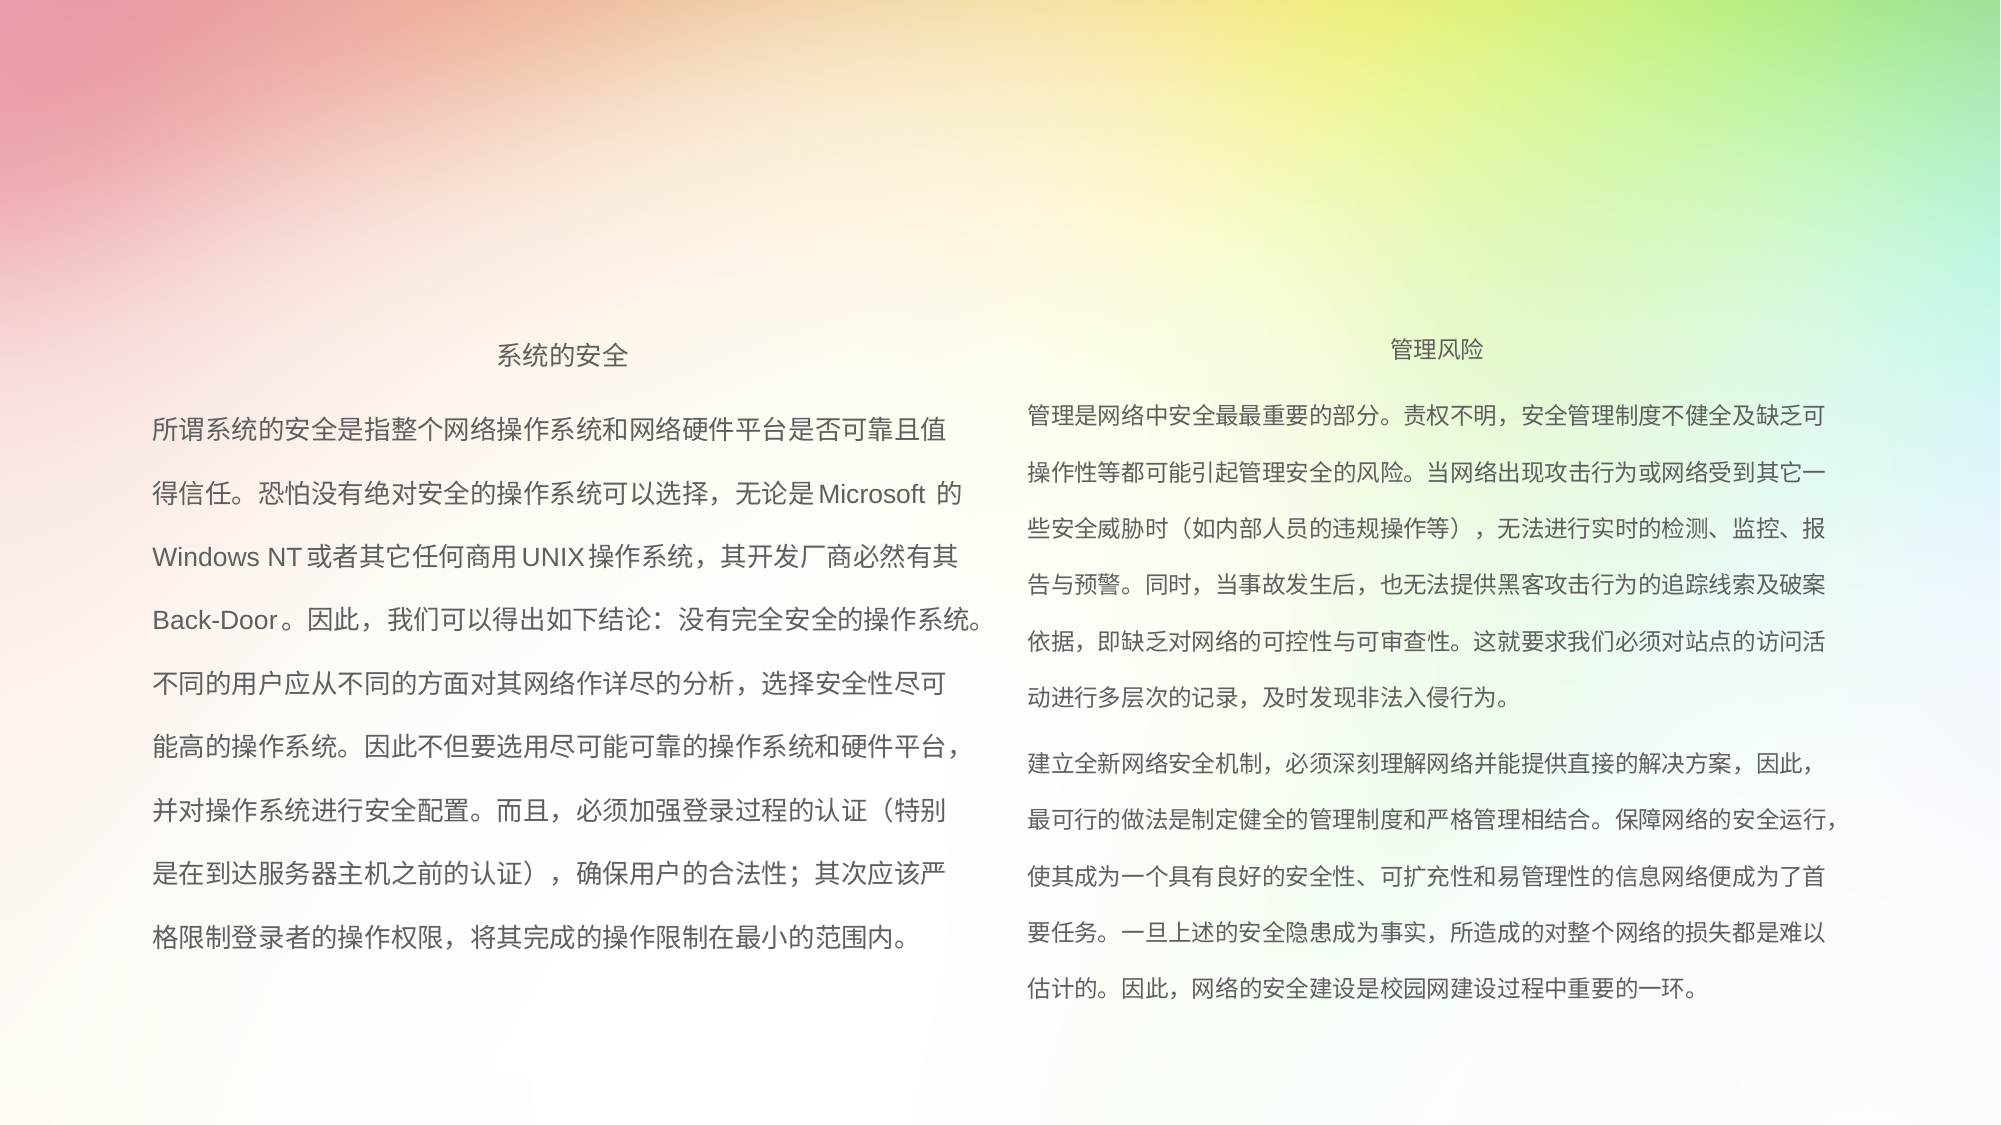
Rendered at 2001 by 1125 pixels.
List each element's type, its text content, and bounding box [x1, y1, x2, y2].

picture [0, 0, 2001, 1125]
list 管理风险 管理是网络中安全最最重要的部分。责权不明，安全管理制度不健全及缺乏可操作性等都可能引起管理安全的风险。当网络出现攻击行为或网络受到其它一些安全威胁时（如内部人员的违规操作等），无法进行实时的检测、监控、报告与预警。同时，当事故发生后，也无法提供黑客攻击行为的追踪线索及破案依据，即缺乏对网络的可控性与可审查性。这就要求我们必须对站点的访问活动进行多层次的记录，及时发现非法入侵行为。 建立全新网络安全机制，必须深刻理解网络并能提供直接的解决方案，因此，最可行的做法是制定健全的管理制度和严格管理相结合。保障网络的安全运行，使其成为一个具有良好的安全性、可扩充性和易管理性的信息网络便成为了首要任务。一旦上述的安全隐患成为事实，所造成的对整个网络的损失都是难以估计的。因此，网络的安全建设是校园网建设过程中重要的一环。 [1012, 299, 1863, 1014]
list 系统的安全 所谓系统的安全是指整个网络操作系统和网络硬件平台是否可靠且值得信任。恐怕没有绝对安全的操作系统可以选择，无论是Microsoft 的Windows NT或者其它任何商用UNIX操作系统，其开发厂商必然有其Back-Door。因此，我们可以得出如下结论：没有完全安全的操作系统。不同的用户应从不同的方面对其网络作详尽的分析，选择安全性尽可能高的操作系统。因此不但要选用尽可能可靠的操作系统和硬件平台，并对操作系统进行安全配置。而且，必须加强登录过程的认证（特别是在到达服务器主机之前的认证），确保用户的合法性；其次应该严格限制登录者的操作权限，将其完成的操作限制在最小的范围内。 [137, 299, 988, 1014]
